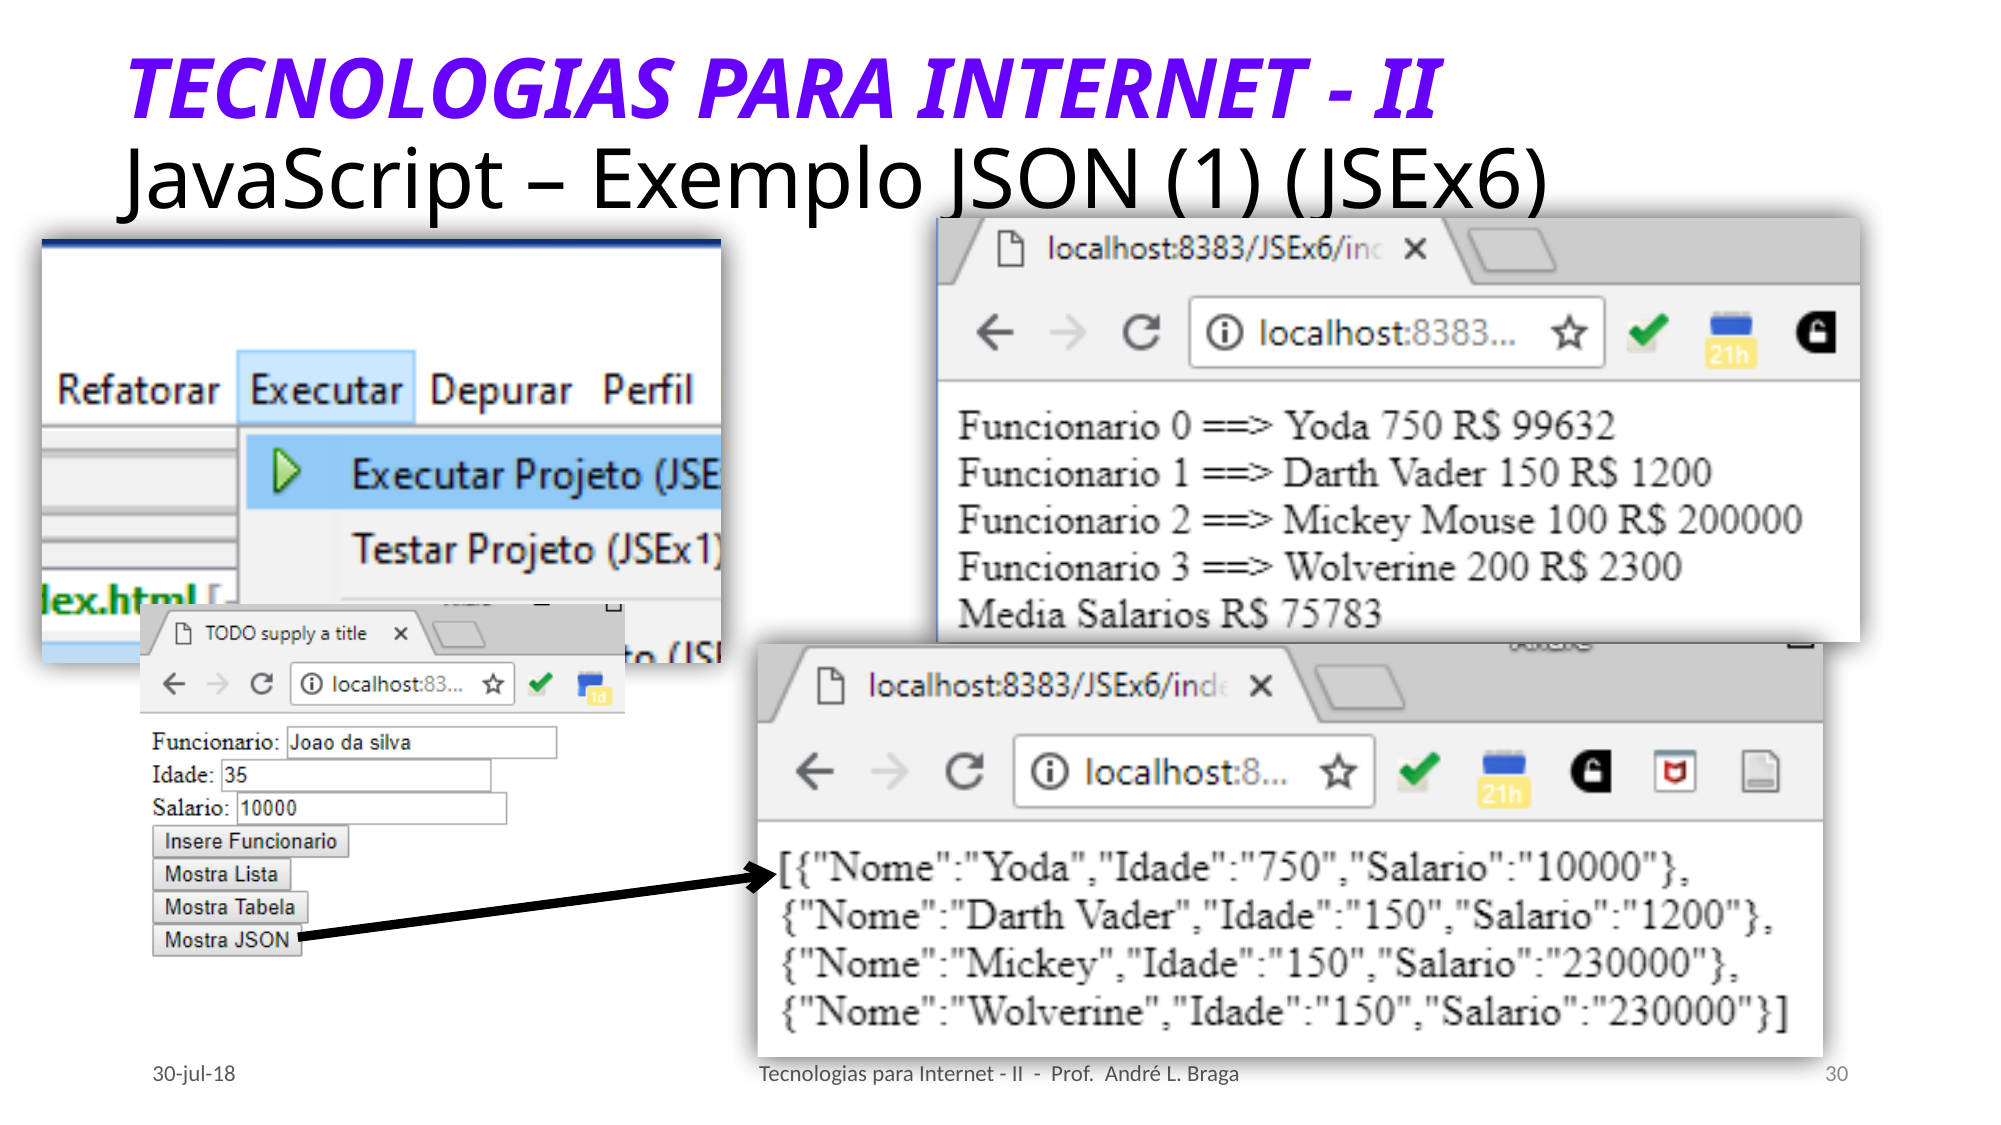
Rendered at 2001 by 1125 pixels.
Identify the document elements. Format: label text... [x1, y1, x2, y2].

slide_number 30-jul-18 [137, 1042, 588, 1103]
footer Tecnologias para Internet - II - Prof. André L. Braga [662, 1042, 1338, 1103]
picture [936, 218, 1860, 642]
picture [757, 644, 1823, 1057]
title TECNOLOGIAS PARA INTERNET - II JavaScript – Exemplo JSON (1) (JSEx6) [108, 28, 1834, 246]
picture [41, 239, 721, 993]
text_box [297, 873, 777, 938]
slide_number 30 [1413, 1042, 1864, 1103]
